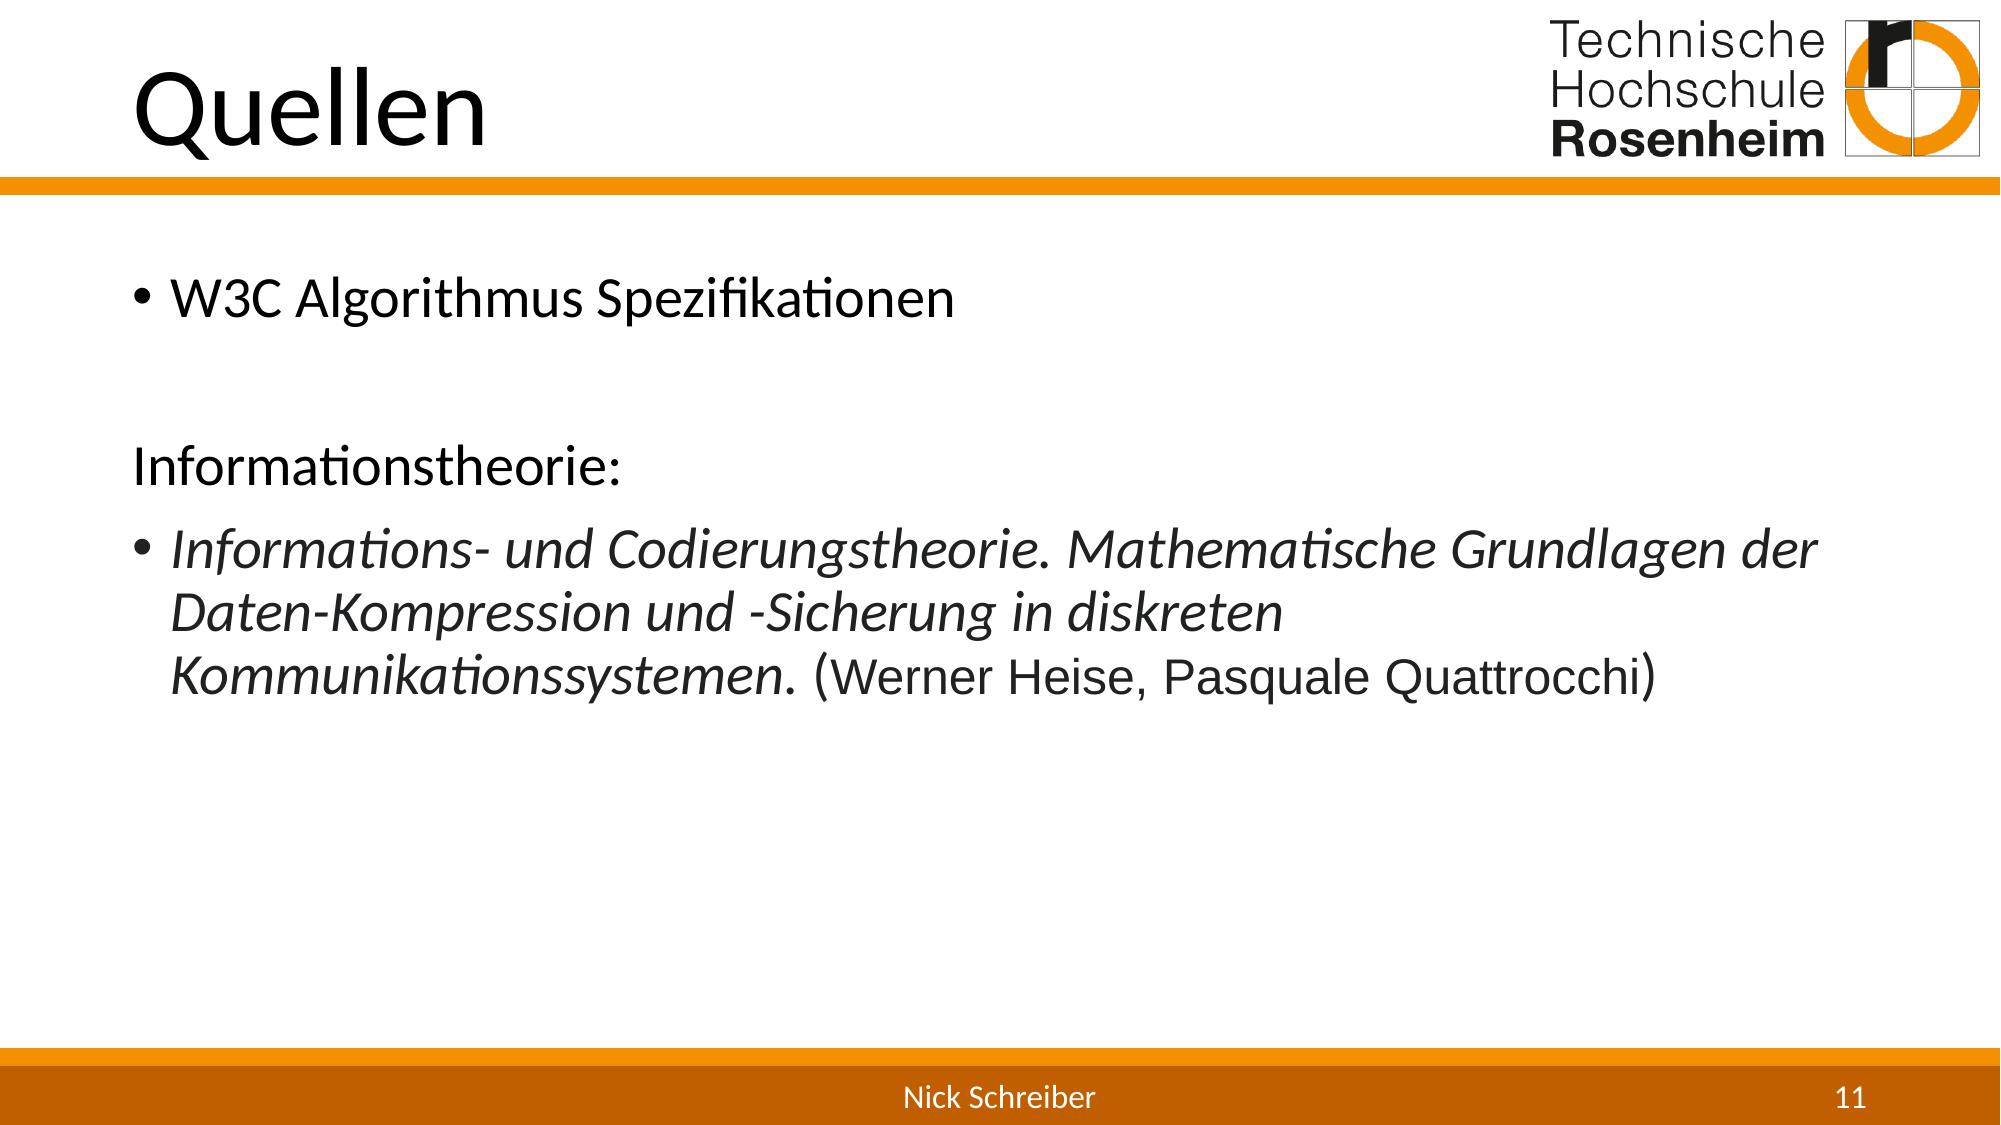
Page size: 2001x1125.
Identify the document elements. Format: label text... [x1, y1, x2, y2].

picture [1550, 20, 1980, 157]
text_box W3C Algorithmus Spezifikationen Informationstheorie: Informations- und Codierungstheorie. Mathematische Grundlagen der Daten-Kompression und -Sicherung in diskreten Kommunikationssystemen. (Werner Heise, Pasquale Quattrocchi) [118, 259, 1882, 984]
text_box Quellen [118, 25, 1540, 176]
footer Nick Schreiber [662, 1065, 1338, 1125]
slide_number 11 [1432, 1065, 1883, 1125]
